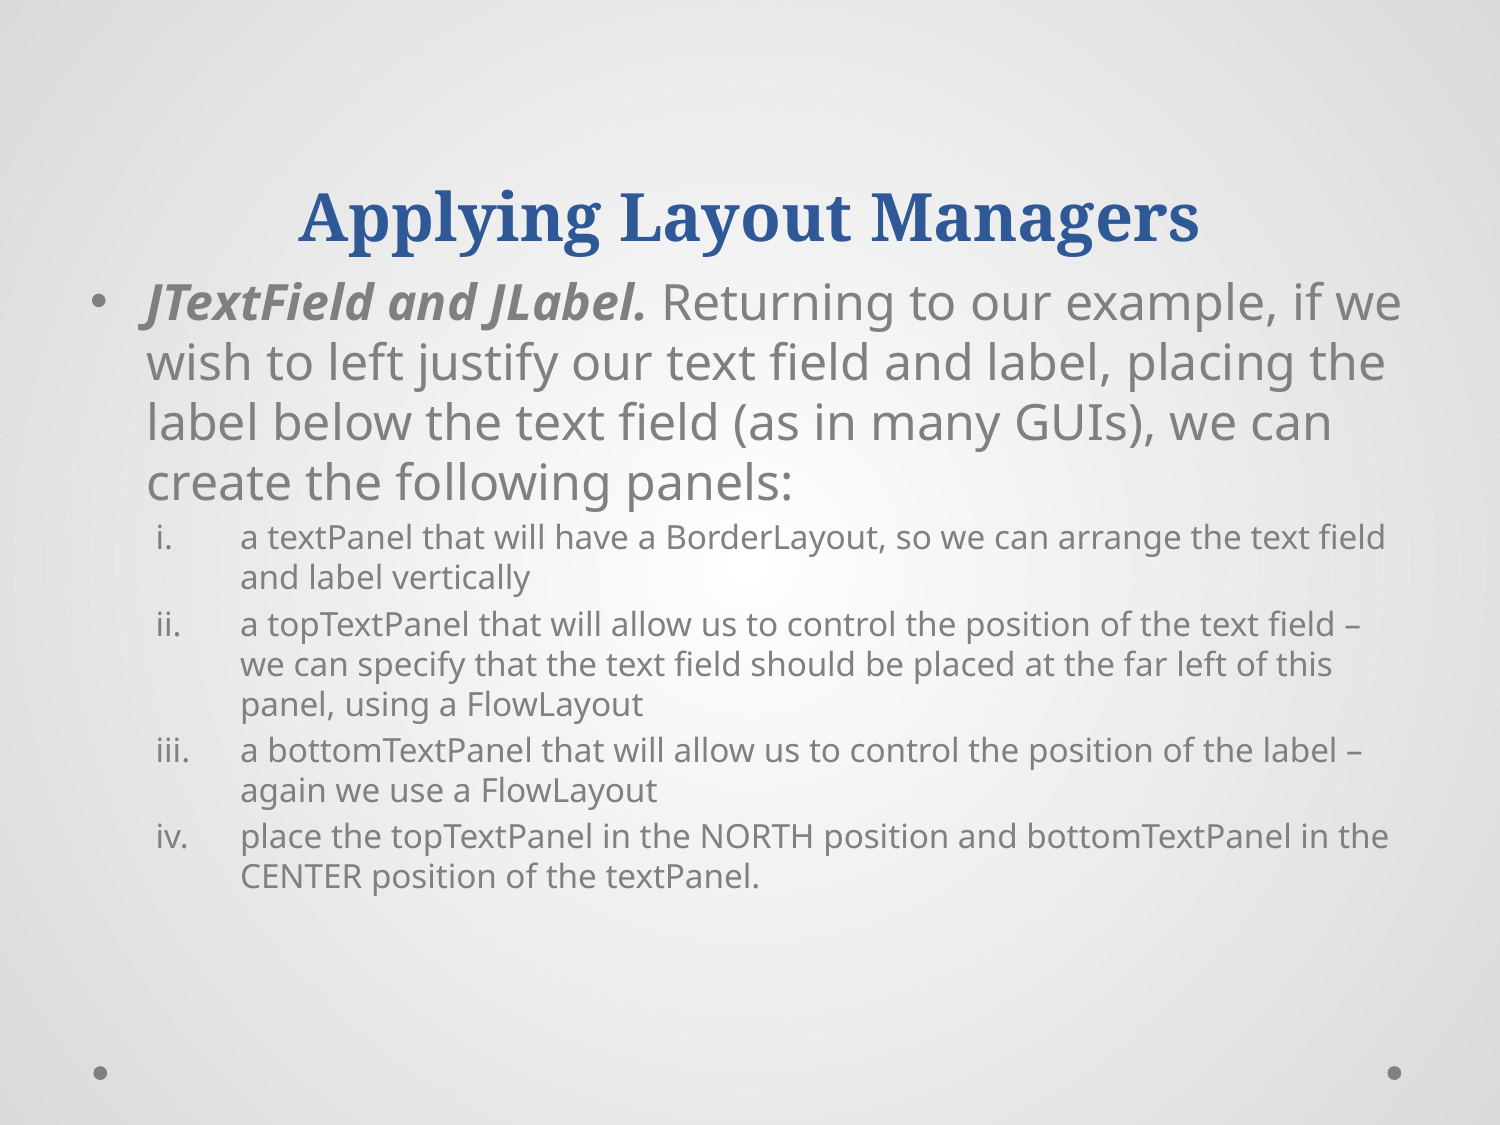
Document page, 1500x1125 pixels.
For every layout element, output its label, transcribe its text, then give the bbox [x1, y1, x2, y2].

title Applying Layout Managers [75, 0, 1425, 262]
list JTextField and JLabel. Returning to our example, if we wish to left justify our text field and label, placing the label below the text field (as in many GUIs), we can create the following panels: a textPanel that will have a BorderLayout, so we can arrange the text field and label vertically a topTextPanel that will allow us to control the position of the text field – we can specify that the text field should be placed at the far left of this panel, using a FlowLayout a bottomTextPanel that will allow us to control the position of the label – again we use a FlowLayout place the topTextPanel in the NORTH position and bottomTextPanel in the CENTER position of the textPanel. [75, 262, 1425, 1005]
